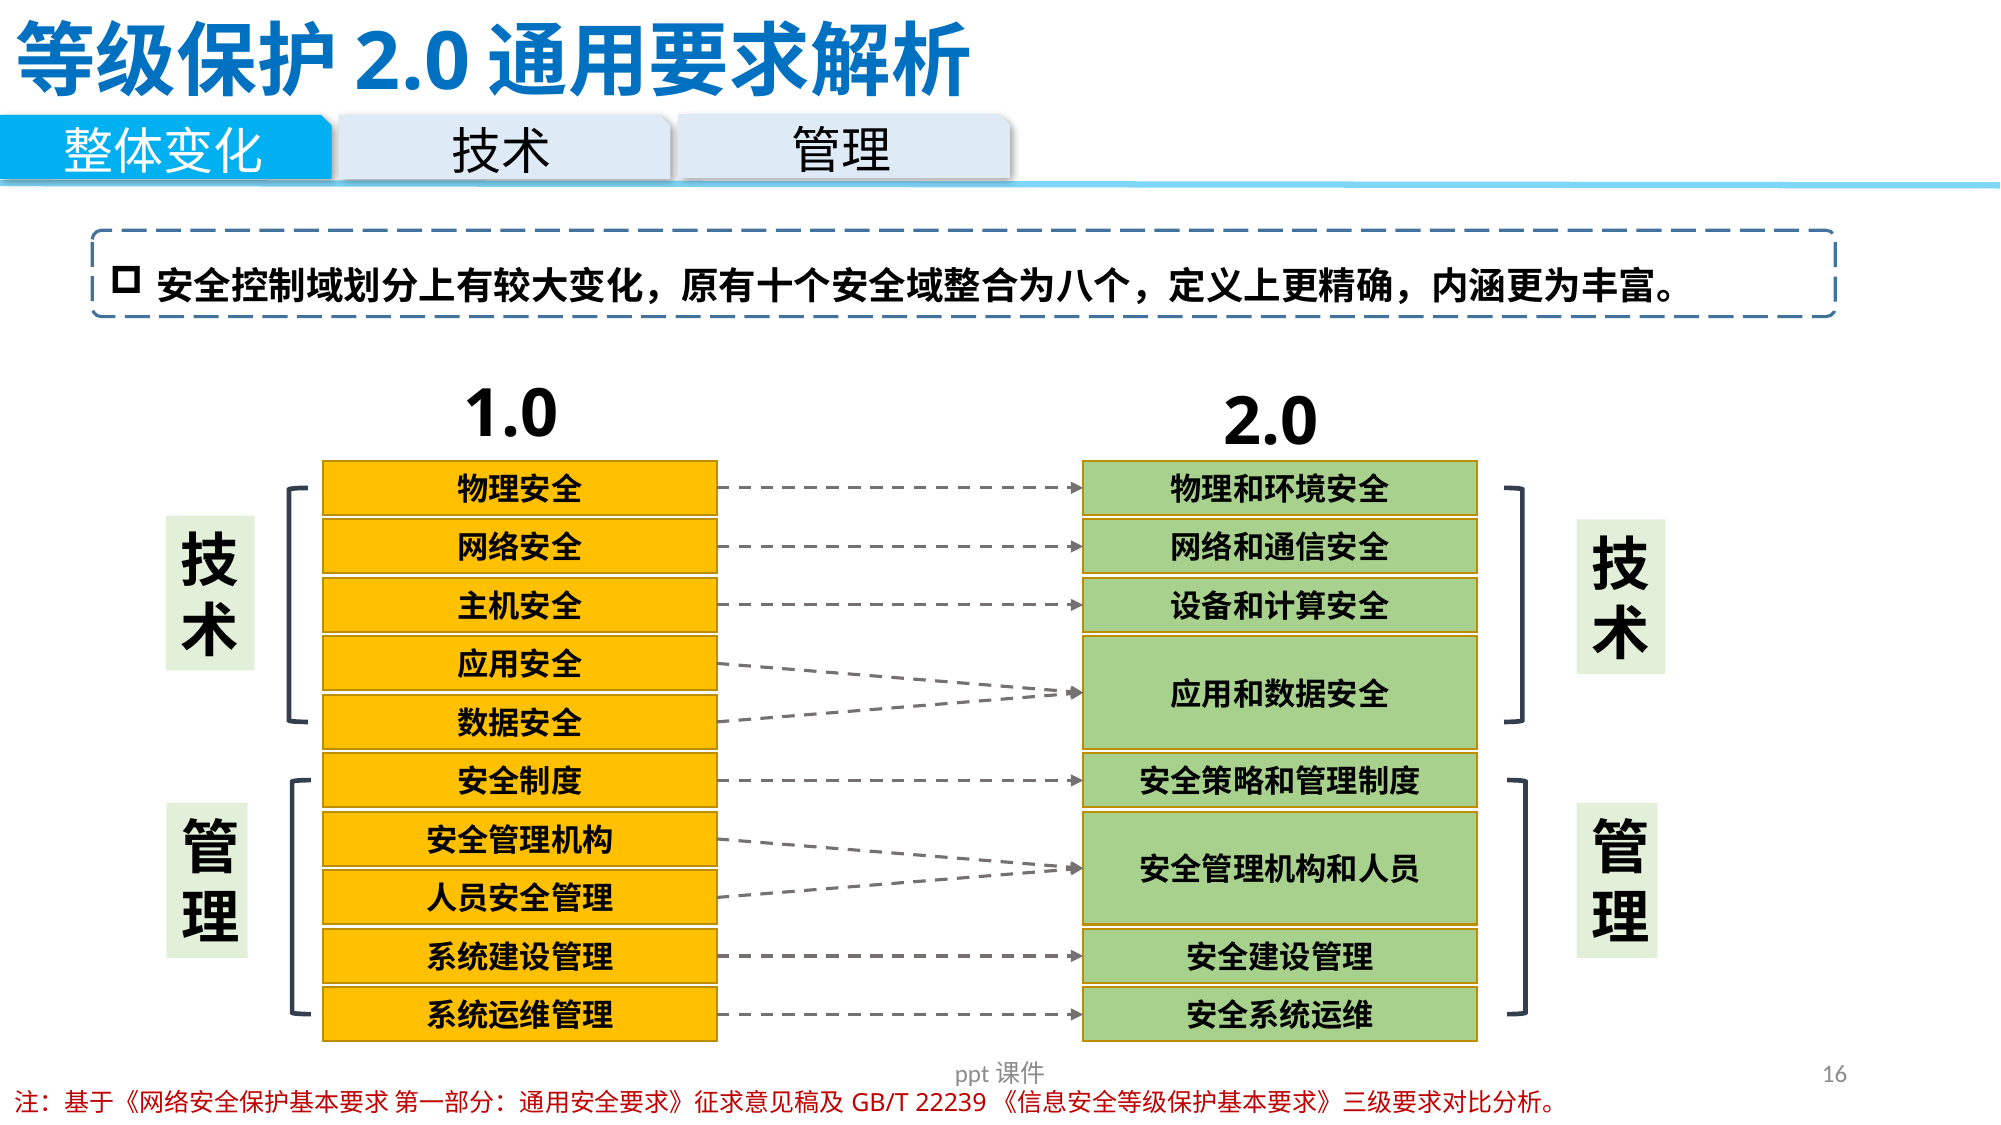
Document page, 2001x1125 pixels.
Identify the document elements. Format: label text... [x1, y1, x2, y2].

text_box 技术 [1576, 519, 1666, 674]
text_box [1504, 487, 1523, 723]
text_box [291, 779, 311, 1015]
text_box 管理 [1576, 803, 1658, 958]
text_box 注：基于《网络安全保护基本要求 第一部分：通用安全要求》征求意见稿及GB/T 22239《信息安全等级保护基本要求》三级要求对比分析。 [0, 1079, 1800, 1125]
text_box 2.0 [1208, 371, 1352, 460]
text_box 1.0 [448, 362, 592, 458]
text_box 管理 [676, 113, 1011, 180]
text_box [288, 487, 308, 723]
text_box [0, 182, 2000, 186]
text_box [323, 460, 1477, 1042]
slide_number 16 [1412, 1042, 1863, 1103]
text_box 管理 [166, 803, 248, 958]
title 等级保护2.0通用要求解析 [0, 1, 1292, 114]
text_box 技术 [337, 113, 672, 180]
text_box 技术 [165, 515, 255, 671]
text_box [1507, 779, 1527, 1015]
text_box 整体变化 [0, 114, 333, 180]
text_box 安全控制域划分上有较大变化，原有十个安全域整合为八个，定义上更精确，内涵更为丰富。 [91, 229, 1837, 318]
footer ppt课件 [662, 1042, 1338, 1103]
